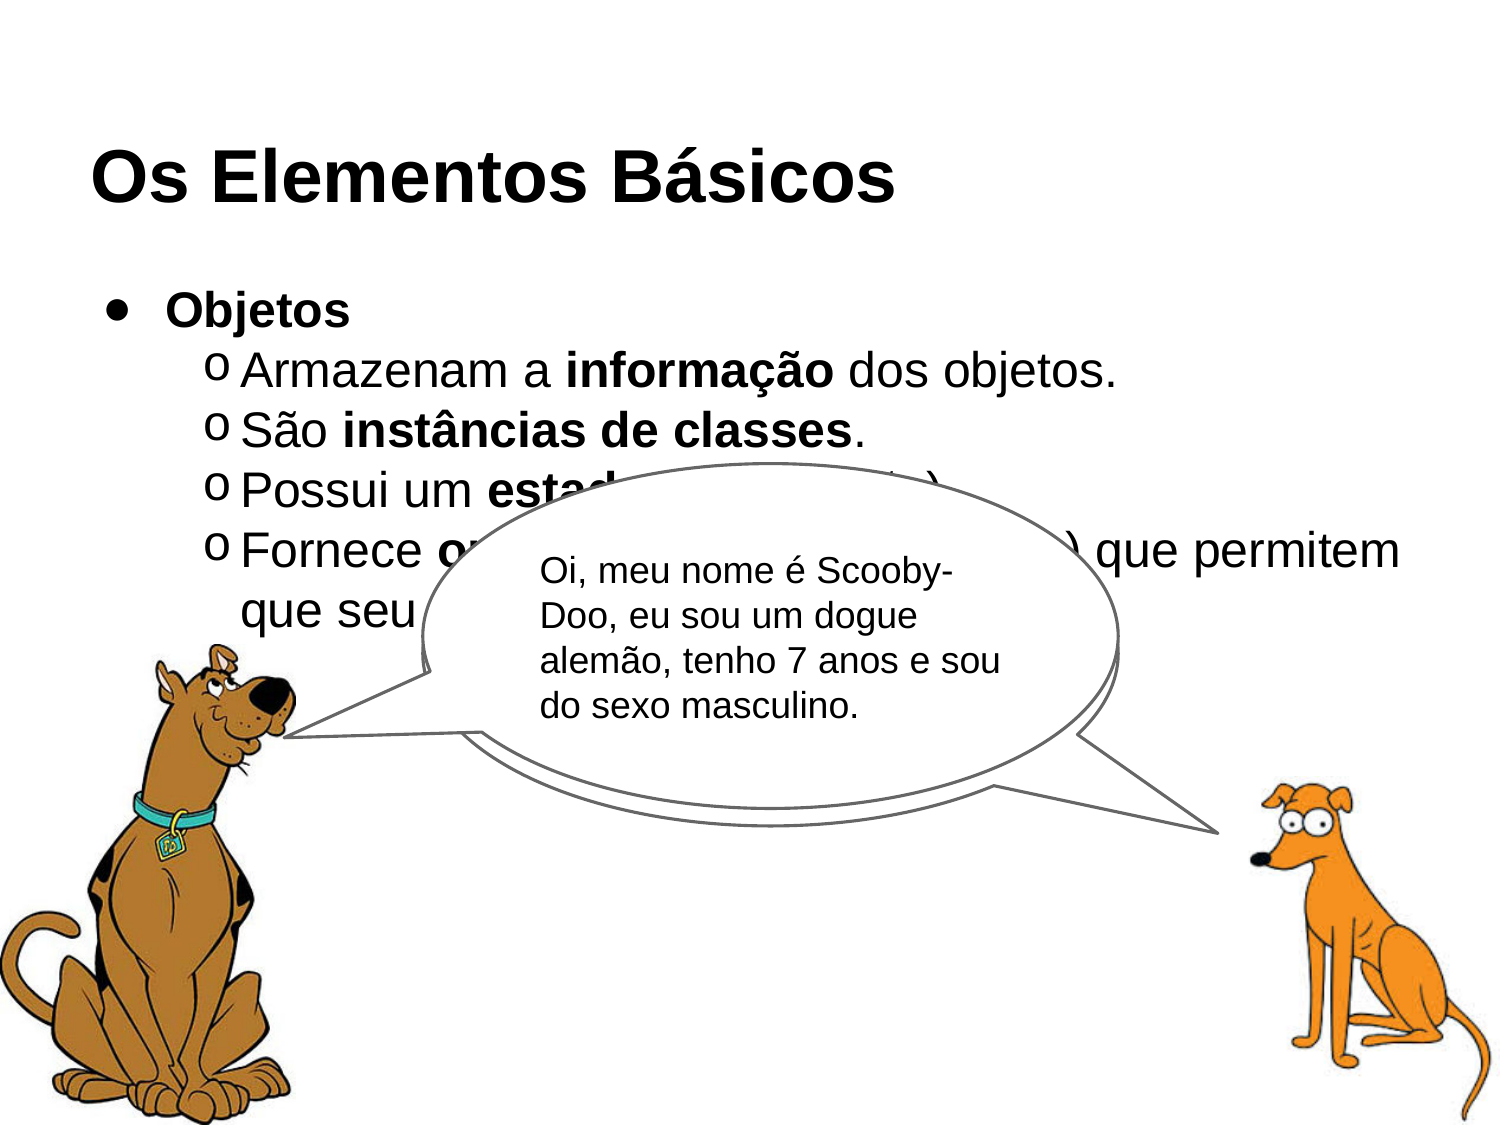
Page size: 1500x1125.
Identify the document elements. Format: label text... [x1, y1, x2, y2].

list Objetos Armazenam a informação dos objetos. São instâncias de classes. Possui um estado (informação). Fornece operações (comportamento) que permitem que seu estado seja alterado. [75, 262, 1425, 1078]
text_box Oi, meu nome é Ajudante de Papai Noel, eu sou um galgo inglês, ou greyhound, tenho 8 anos e sou do sexo masculino. [461, 647, 1218, 834]
text_box Oi, meu nome é Scooby-Doo, eu sou um dogue alemão, tenho 7 anos e sou do sexo masculino. [301, 463, 1119, 809]
picture [0, 644, 296, 1125]
title Os Elementos Básicos [75, 45, 1425, 233]
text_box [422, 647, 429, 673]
picture [1224, 776, 1500, 1125]
